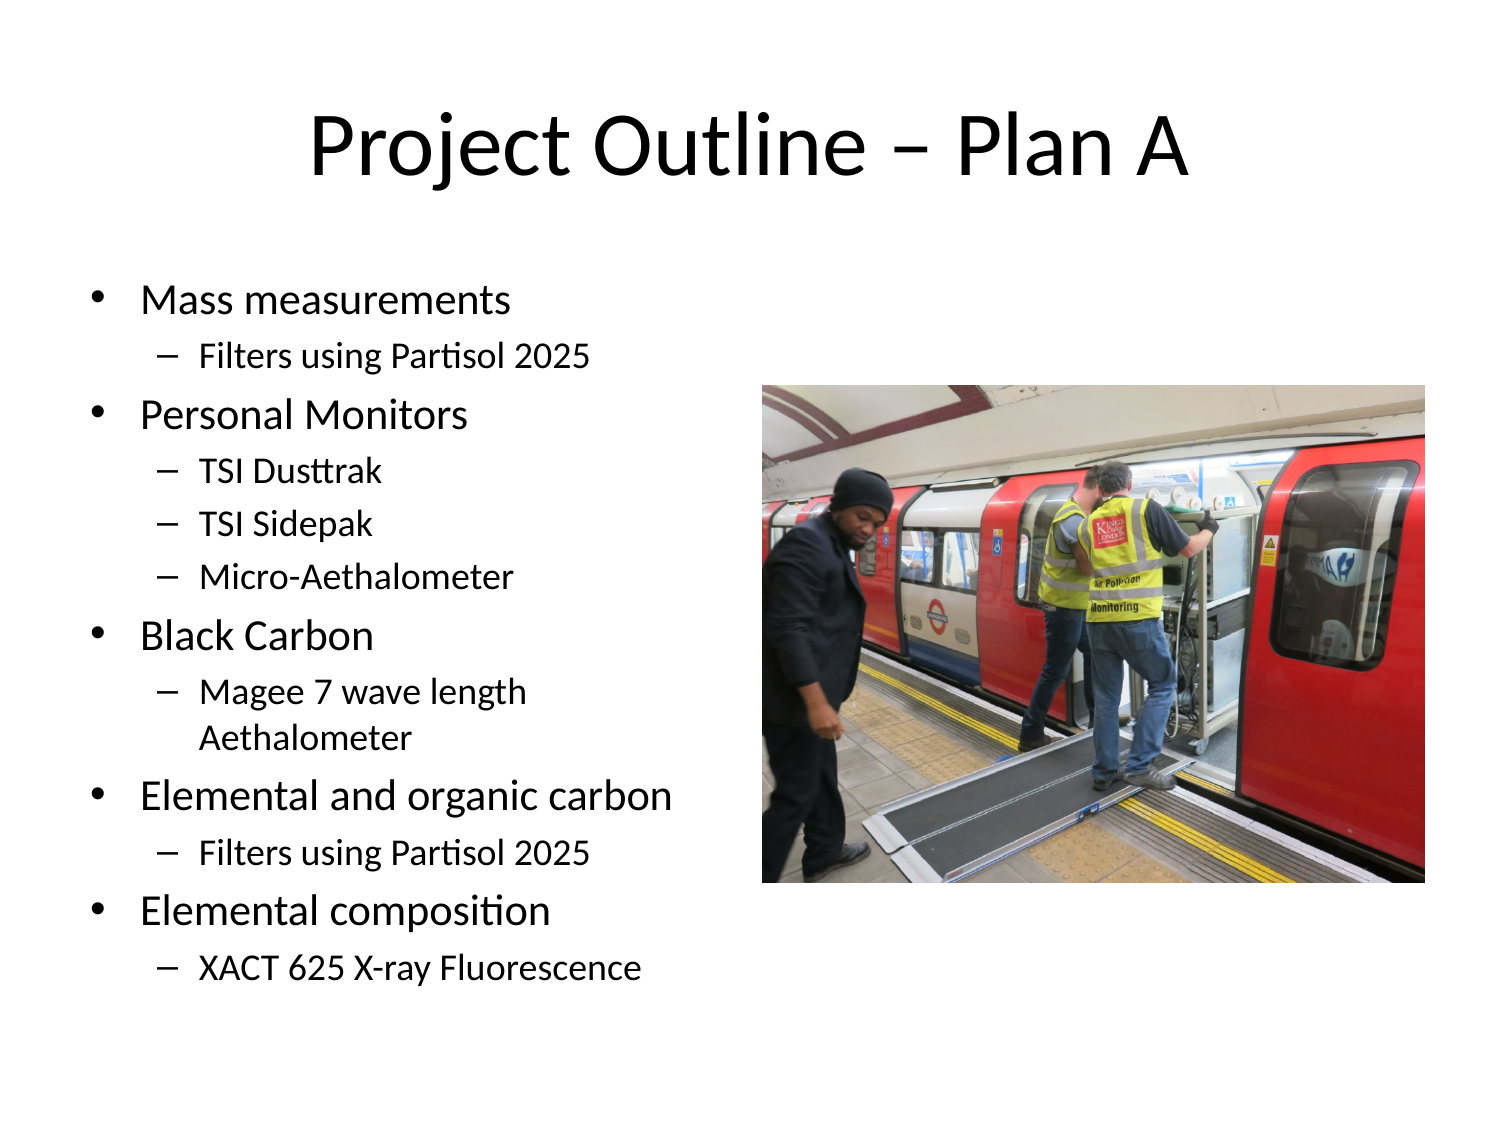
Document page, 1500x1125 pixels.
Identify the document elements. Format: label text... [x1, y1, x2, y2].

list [762, 384, 1426, 883]
list Mass measurements Filters using Partisol 2025 Personal Monitors TSI Dusttrak TSI Sidepak Micro-Aethalometer Black Carbon Magee 7 wave length Aethalometer Elemental and organic carbon Filters using Partisol 2025 Elemental composition XACT 625 X-ray Fluorescence [75, 262, 738, 1005]
title Project Outline – Plan A [75, 45, 1425, 233]
